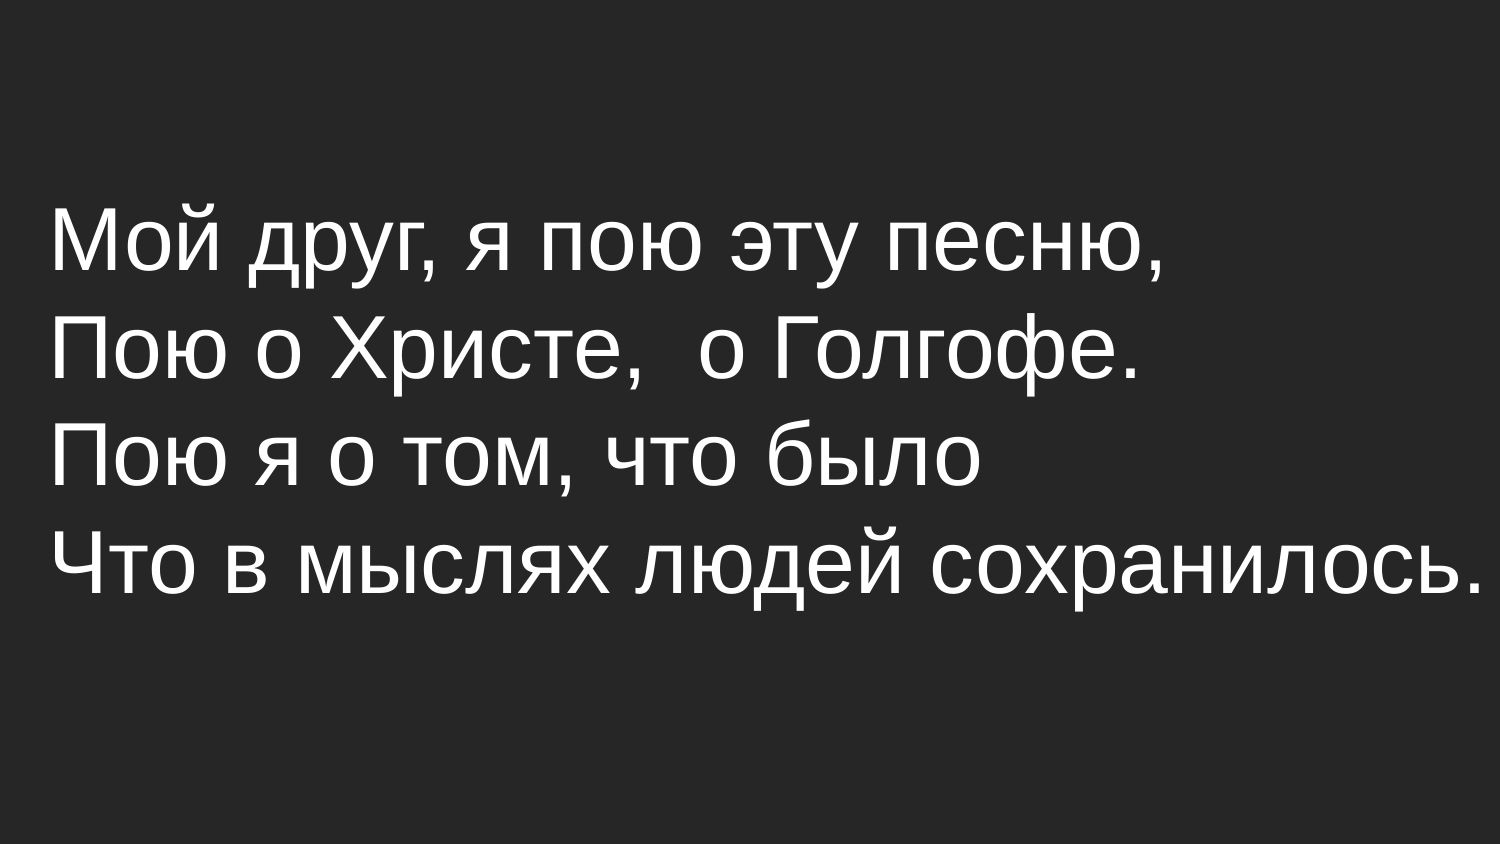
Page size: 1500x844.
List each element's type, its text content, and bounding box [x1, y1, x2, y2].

text_box Мой друг, я пою эту песню, Пою о Христе, о Голгофе. Пою я о том, что было Что в мыслях людей сохранилось. [33, 173, 1500, 629]
